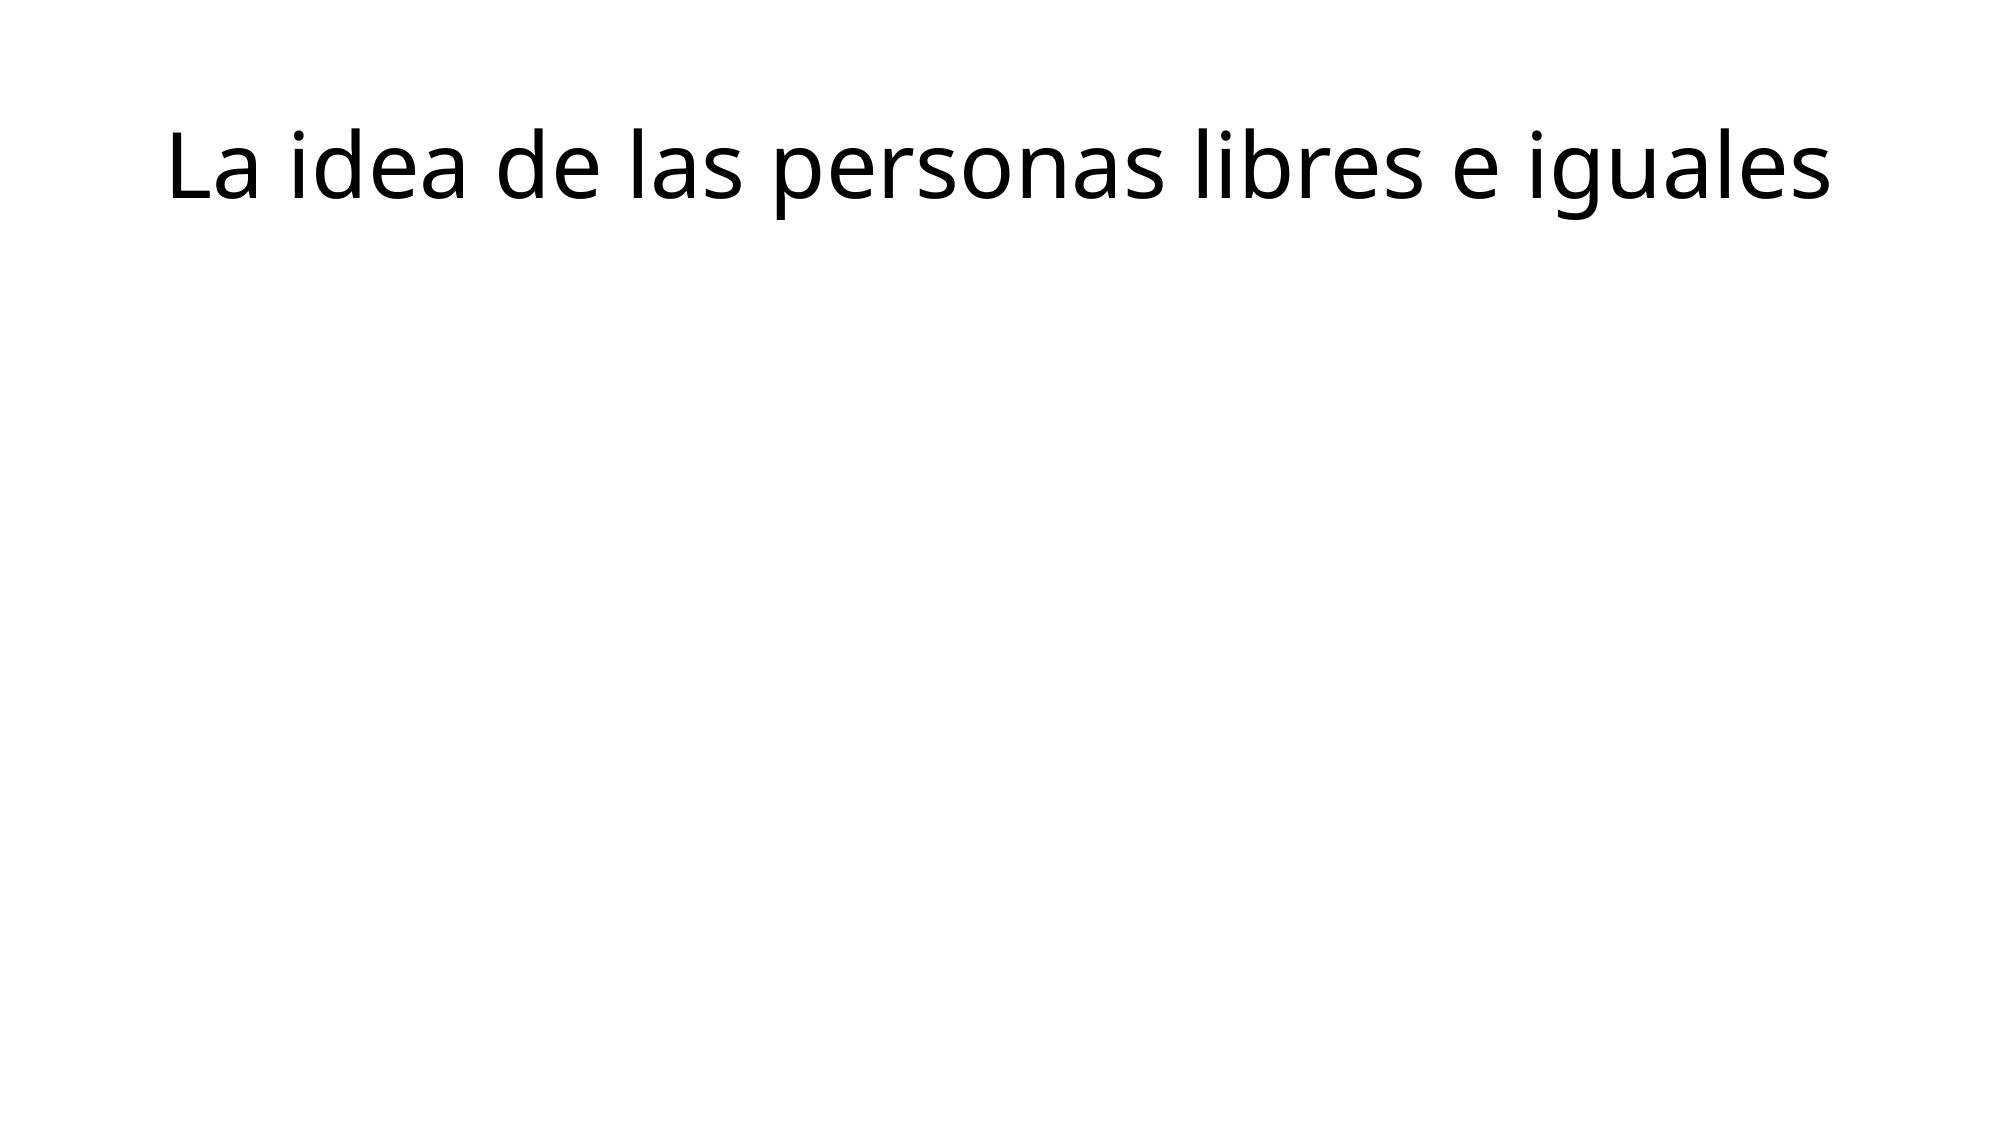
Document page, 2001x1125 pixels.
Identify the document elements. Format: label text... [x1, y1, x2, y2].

title La idea de las personas libres e iguales [137, 59, 1863, 278]
